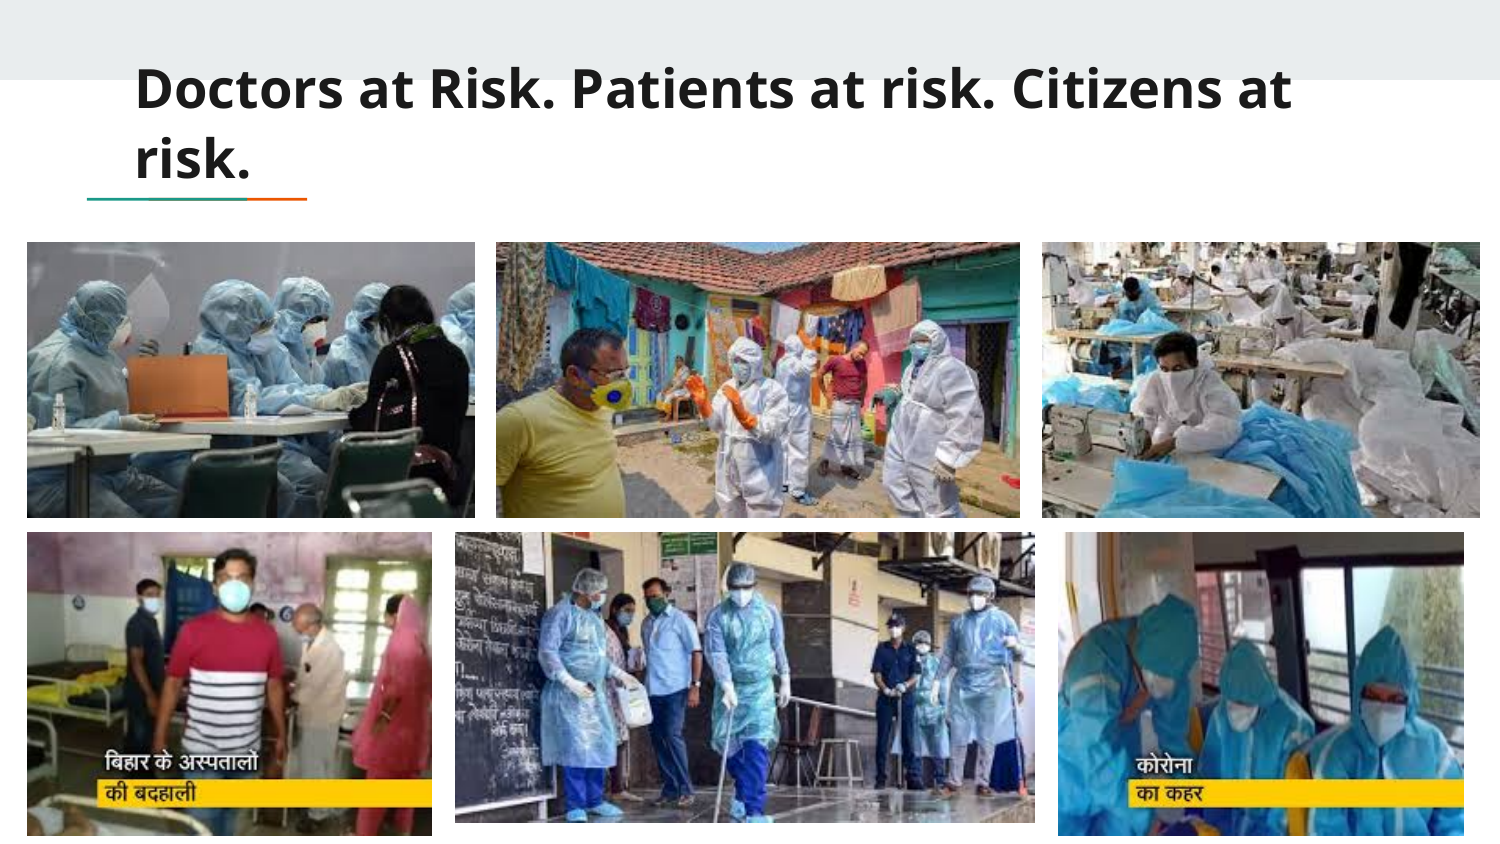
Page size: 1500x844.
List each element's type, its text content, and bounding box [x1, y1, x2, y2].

title Doctors at Risk. Patients at risk. Citizens at risk. [119, 34, 1381, 123]
picture [26, 241, 475, 518]
picture [1042, 241, 1480, 518]
picture [26, 532, 433, 837]
picture [496, 241, 1021, 518]
picture [454, 532, 1035, 823]
picture [1058, 532, 1464, 837]
